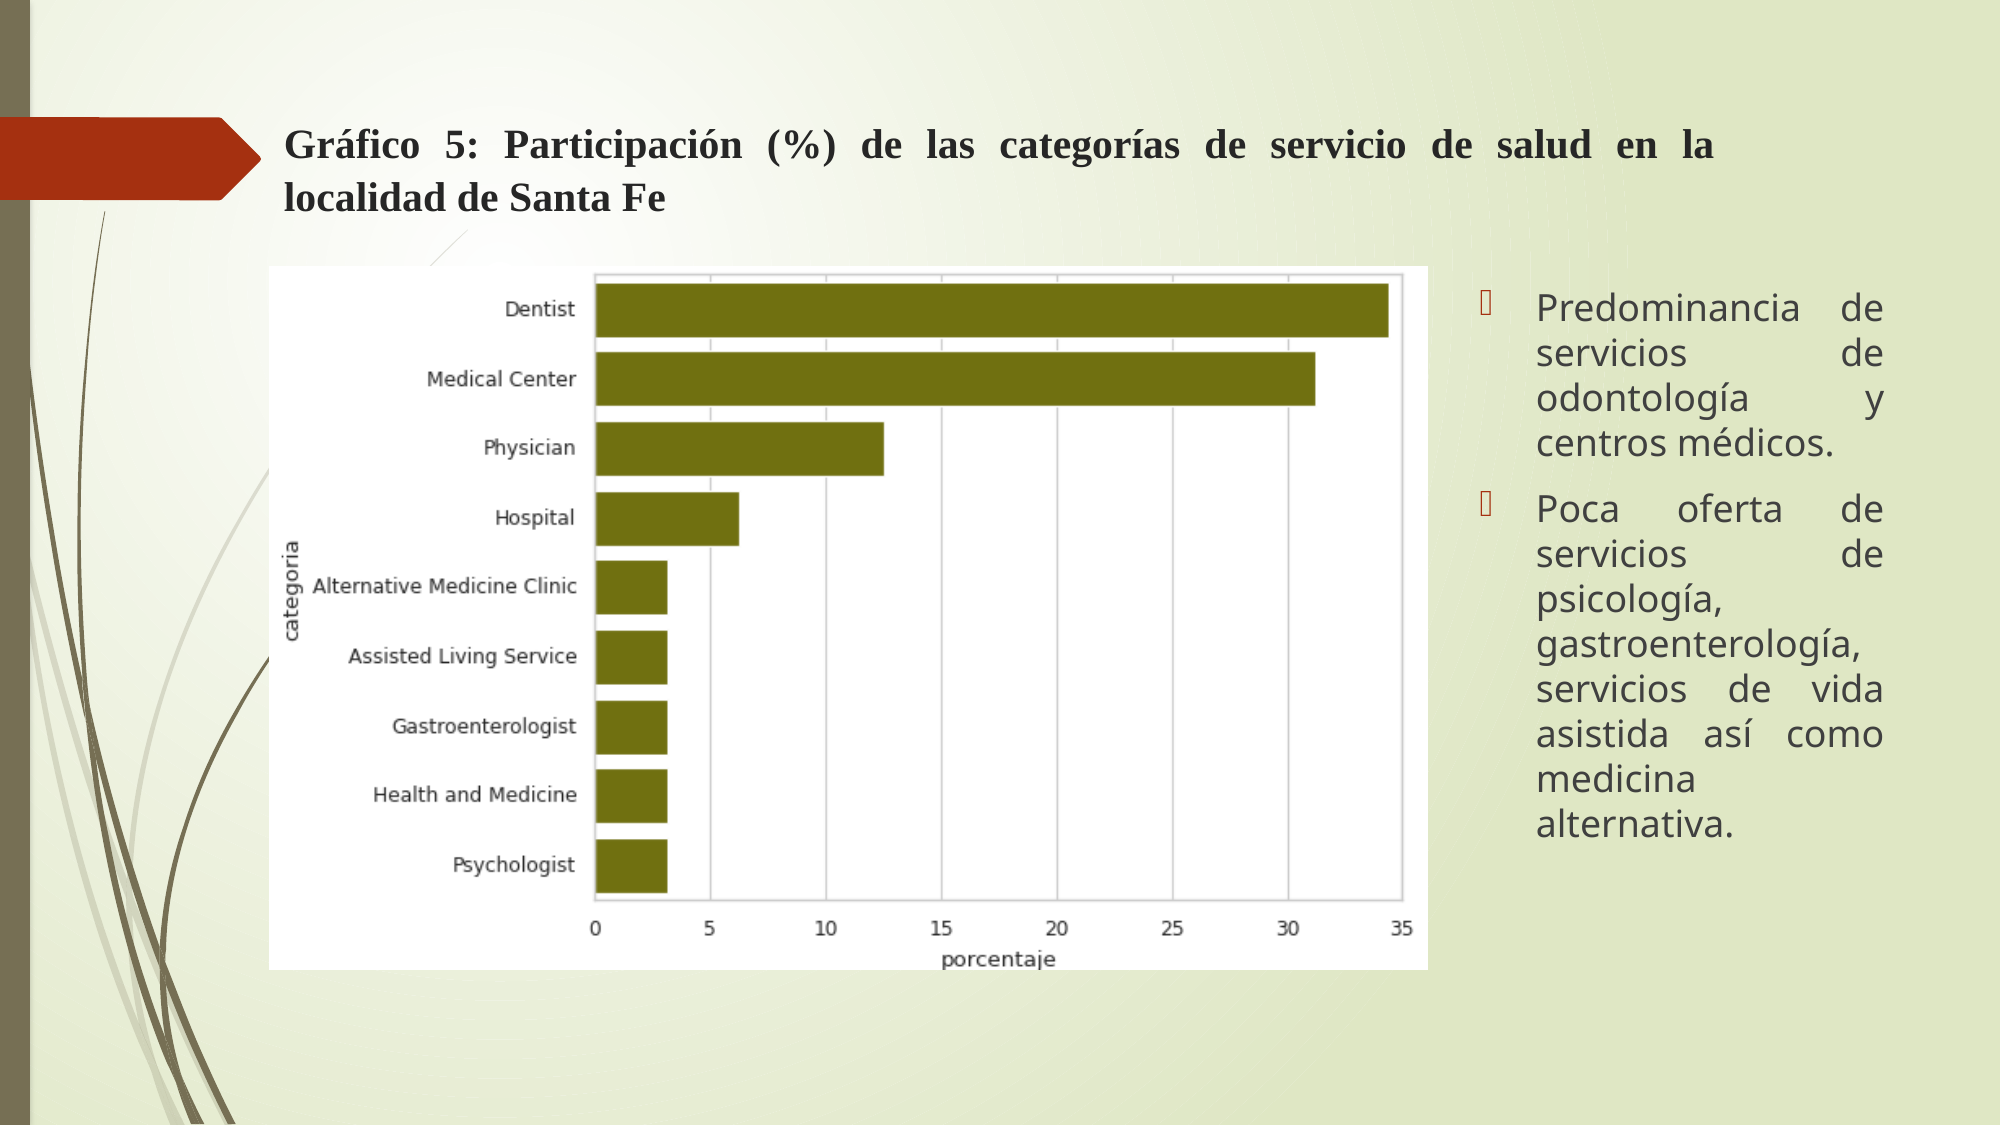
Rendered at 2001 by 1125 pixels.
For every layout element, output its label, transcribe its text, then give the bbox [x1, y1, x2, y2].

list Predominancia de servicios de odontología y centros médicos. Poca oferta de servicios de psicología, gastroenterología, servicios de vida asistida así como medicina alternativa. [1464, 276, 1900, 897]
picture [268, 266, 1429, 970]
text_box Gráfico 5: Participación (%) de las categorías de servicio de salud en la localidad de Santa Fe [269, 105, 1731, 245]
